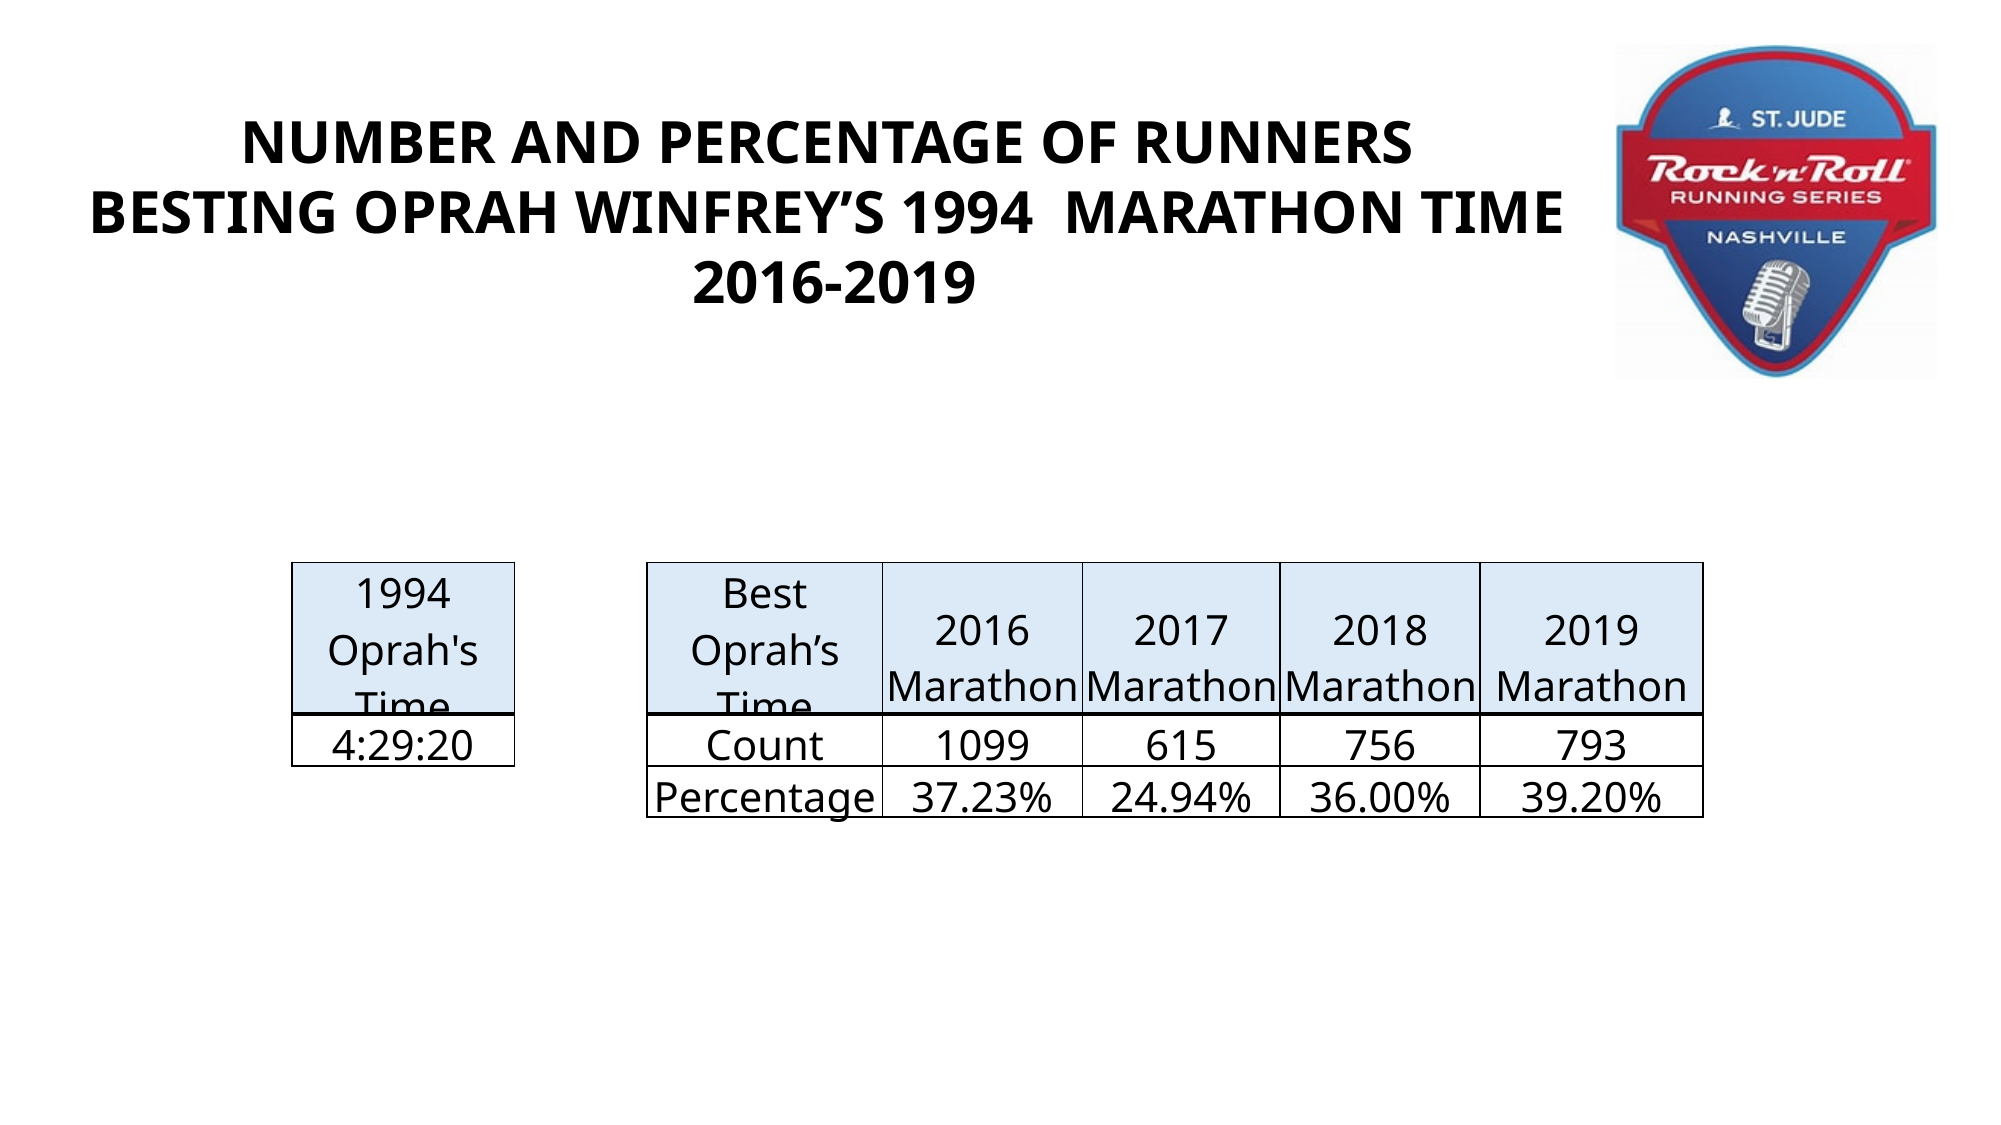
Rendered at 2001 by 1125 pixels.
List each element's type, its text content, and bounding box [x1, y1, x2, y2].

table_cell Percentage [648, 767, 882, 816]
table_header 1994 Oprah's Time [293, 563, 514, 712]
table_cell 39.20% [1481, 767, 1702, 816]
table_header 2019 Marathon [1481, 563, 1702, 712]
table_header 2016 Marathon [883, 563, 1082, 712]
table_header 2017 Marathon [1083, 563, 1279, 712]
table_cell 793 [1481, 716, 1702, 765]
table_header Best Oprah’s Time [648, 563, 882, 712]
text_box NUMBER AND PERCENTAGE OF RUNNERS BESTING OPRAH WINFREY’S 1994 MARATHON TIME 2016-2019 [37, 97, 1615, 323]
table_cell 36.00% [1281, 767, 1479, 816]
table_cell 24.94% [1083, 767, 1279, 816]
table_cell 4:29:20 [293, 716, 514, 765]
picture [1615, 43, 1939, 379]
table_cell 756 [1281, 716, 1479, 765]
table_cell 37.23% [883, 767, 1082, 816]
table_cell 615 [1083, 716, 1279, 765]
table_cell Count [648, 716, 882, 765]
table_cell 1099 [883, 716, 1082, 765]
table_header 2018 Marathon [1281, 563, 1479, 712]
